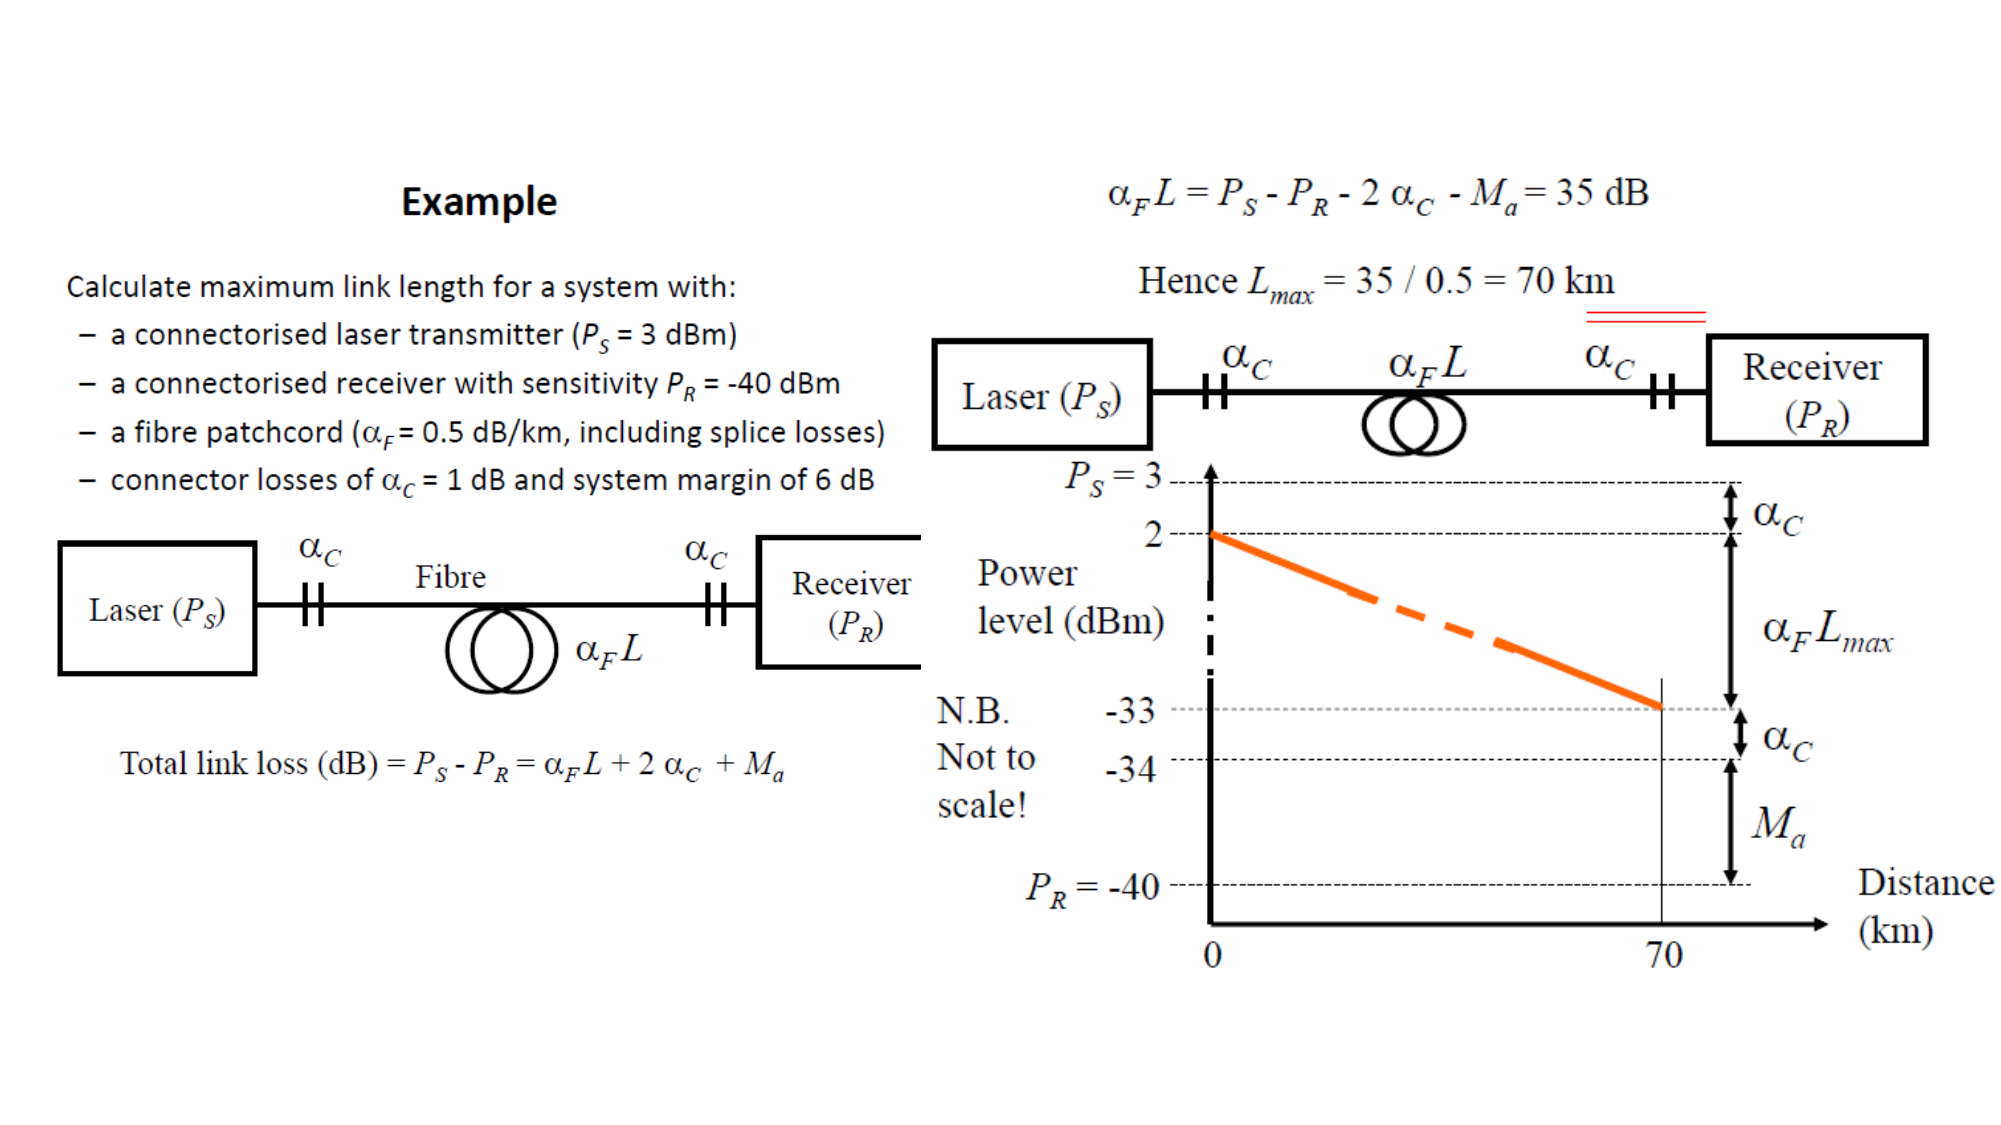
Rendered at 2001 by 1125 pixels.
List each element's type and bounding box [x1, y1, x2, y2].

list [55, 165, 921, 809]
picture [921, 165, 2000, 969]
